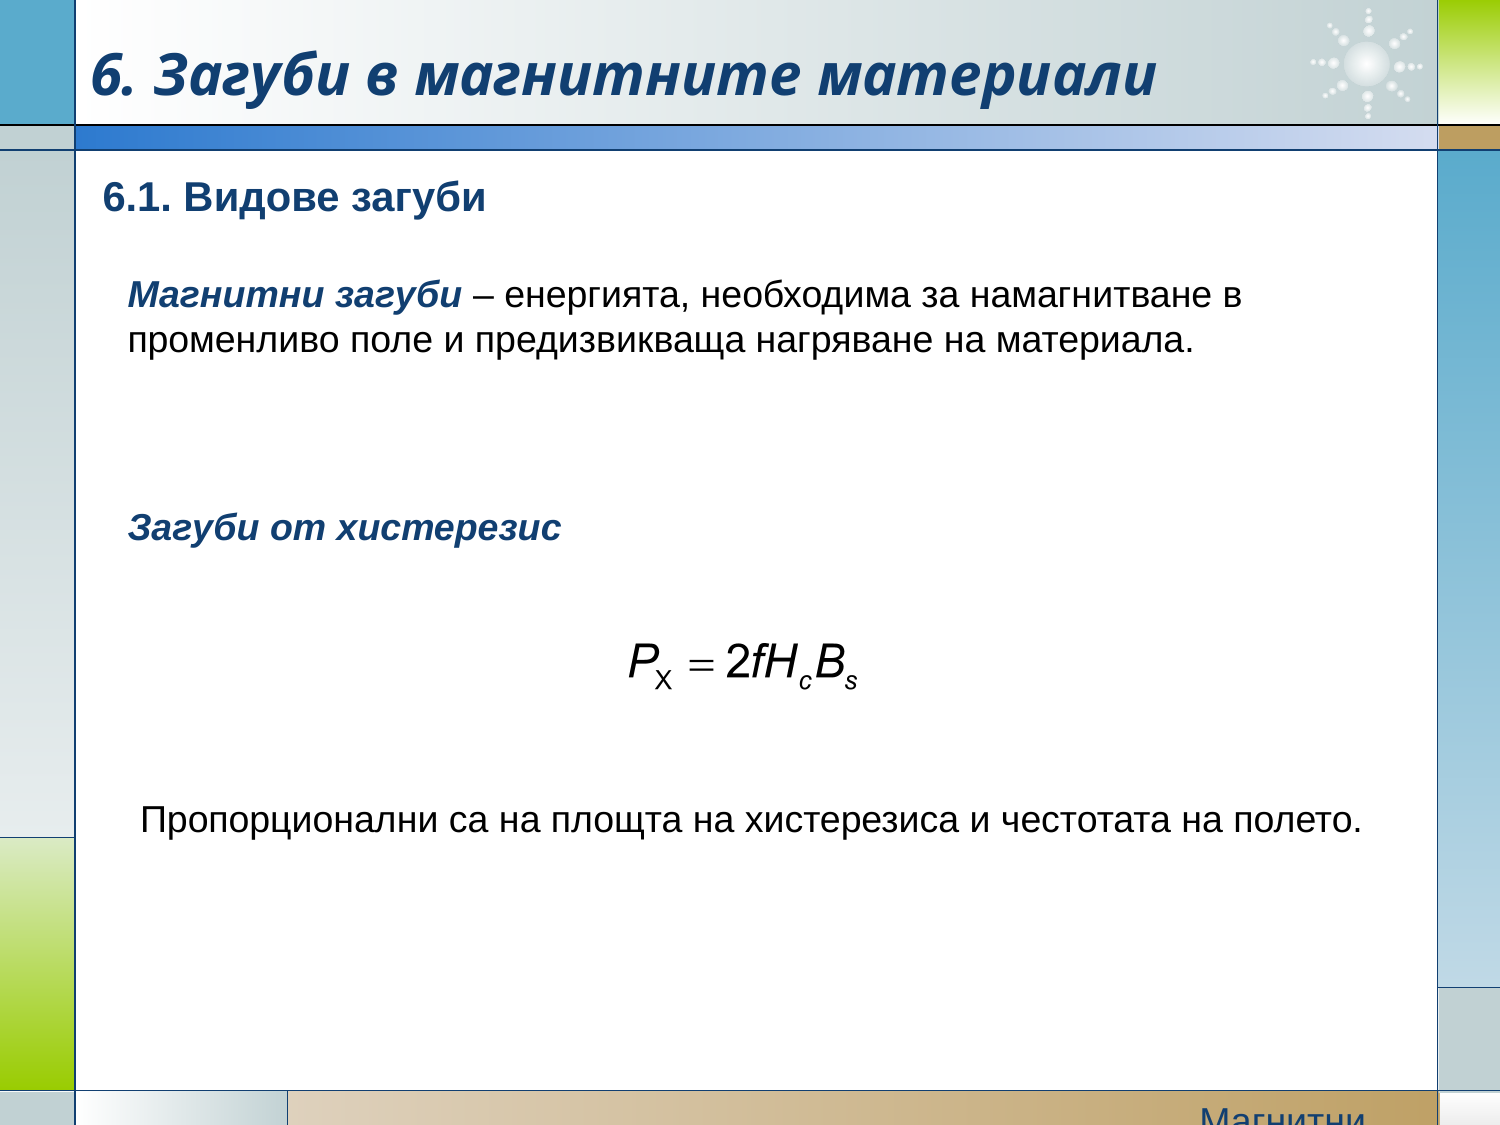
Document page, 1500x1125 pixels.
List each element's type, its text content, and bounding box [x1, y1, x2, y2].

text_box 6.1. Видове загуби [87, 162, 1363, 228]
text_box Магнитни загуби – енергията, необходима за намагнитване в променливо поле и предизвикваща нагряване на материала. [112, 262, 1441, 368]
picture [623, 632, 865, 699]
text_box 6. Загуби в магнитните материали [75, 29, 1271, 115]
text_box Пропорционални са на площта на хистерезиса и честотата на полето. [124, 787, 1413, 848]
text_box Загуби от хистерезис [112, 495, 1413, 556]
slide_number Магнитни свойства [1184, 1089, 1500, 1125]
